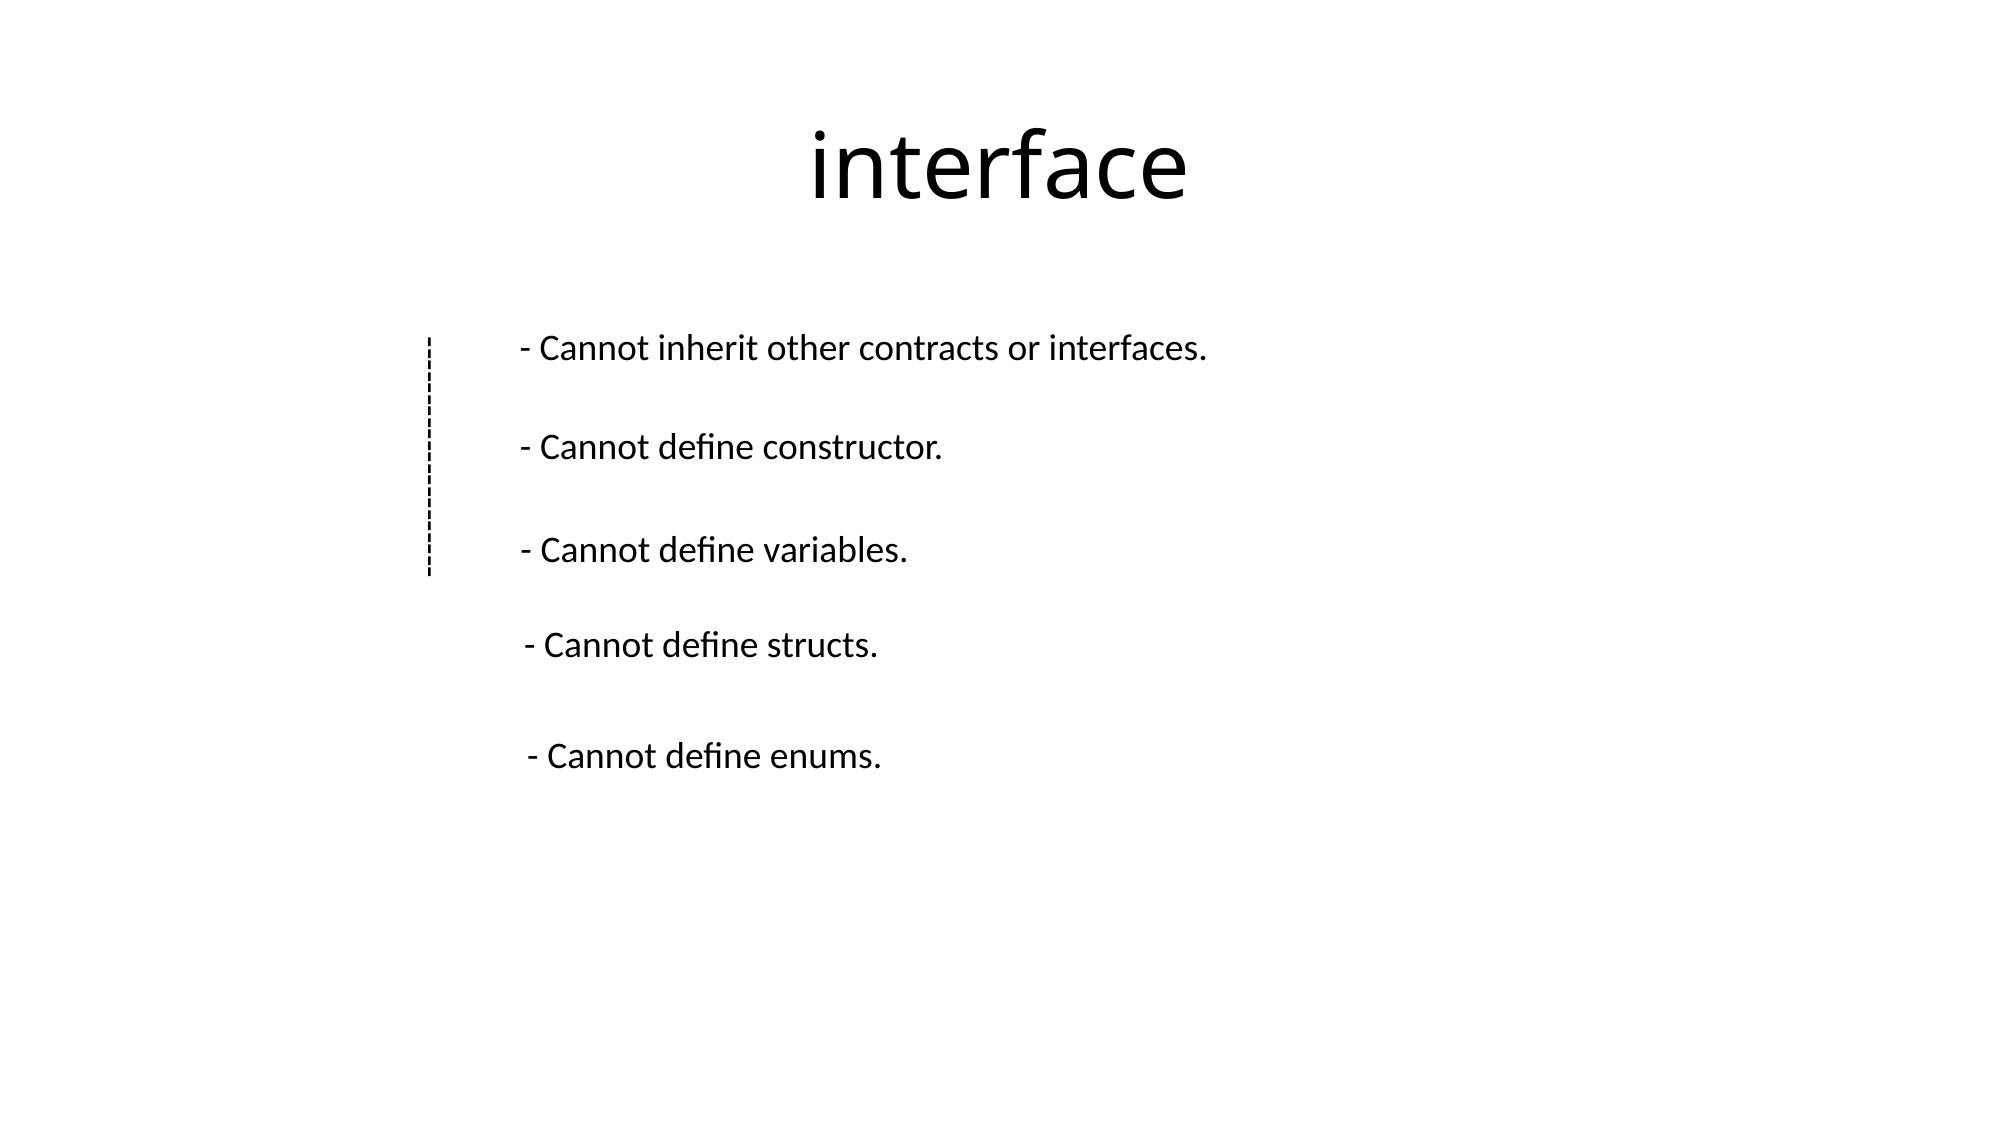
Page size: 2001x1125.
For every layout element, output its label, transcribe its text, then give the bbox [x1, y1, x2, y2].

text_box - Cannot define constructor. [505, 415, 1390, 475]
title interface [137, 59, 1863, 278]
text_box - Cannot define variables. [505, 517, 1390, 577]
text_box - Cannot define enums. [512, 723, 1397, 784]
text_box - Cannot define structs. [509, 612, 1394, 673]
text_box - Cannot inherit other contracts or interfaces. [504, 315, 1389, 376]
text_box --------------------- [388, 322, 464, 782]
